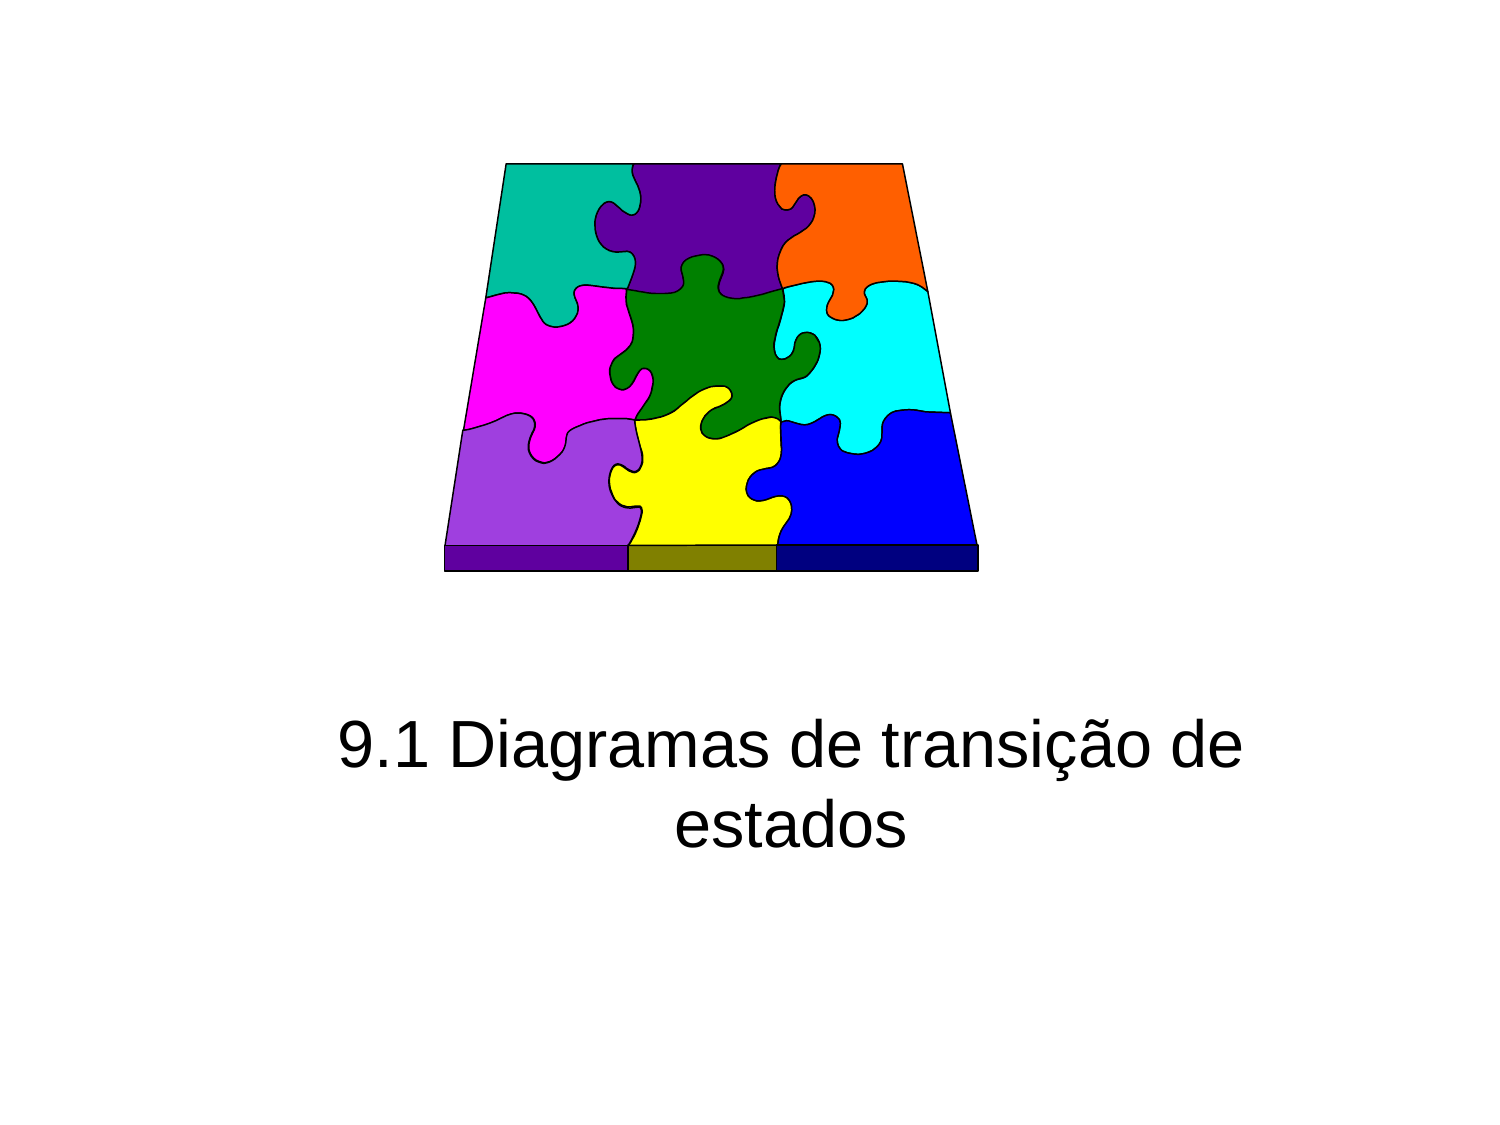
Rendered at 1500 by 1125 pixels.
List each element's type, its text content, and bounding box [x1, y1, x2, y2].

subtitle [224, 637, 1276, 926]
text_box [442, 160, 981, 572]
title 9.1 Diagramas de transição de estados [206, 633, 1377, 929]
